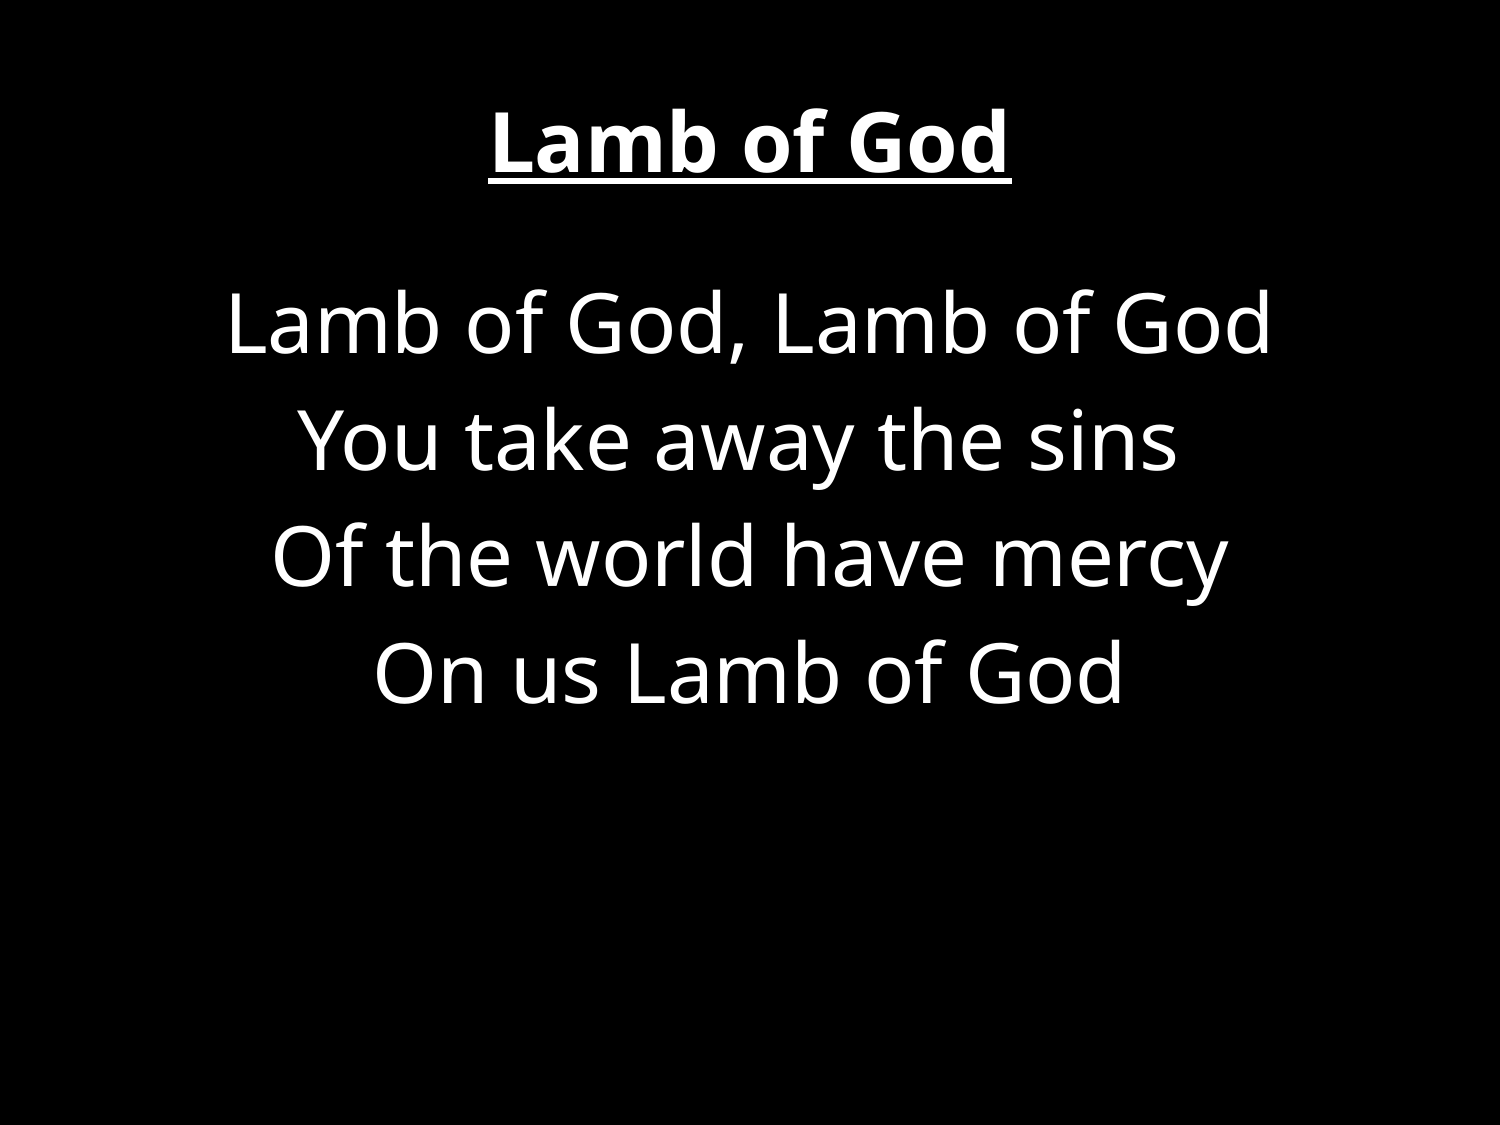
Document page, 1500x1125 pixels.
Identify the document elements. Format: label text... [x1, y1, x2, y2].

title Lamb of God [75, 45, 1425, 233]
list Lamb of God, Lamb of God You take away the sins Of the world have mercy On us Lamb of God [75, 262, 1425, 1063]
